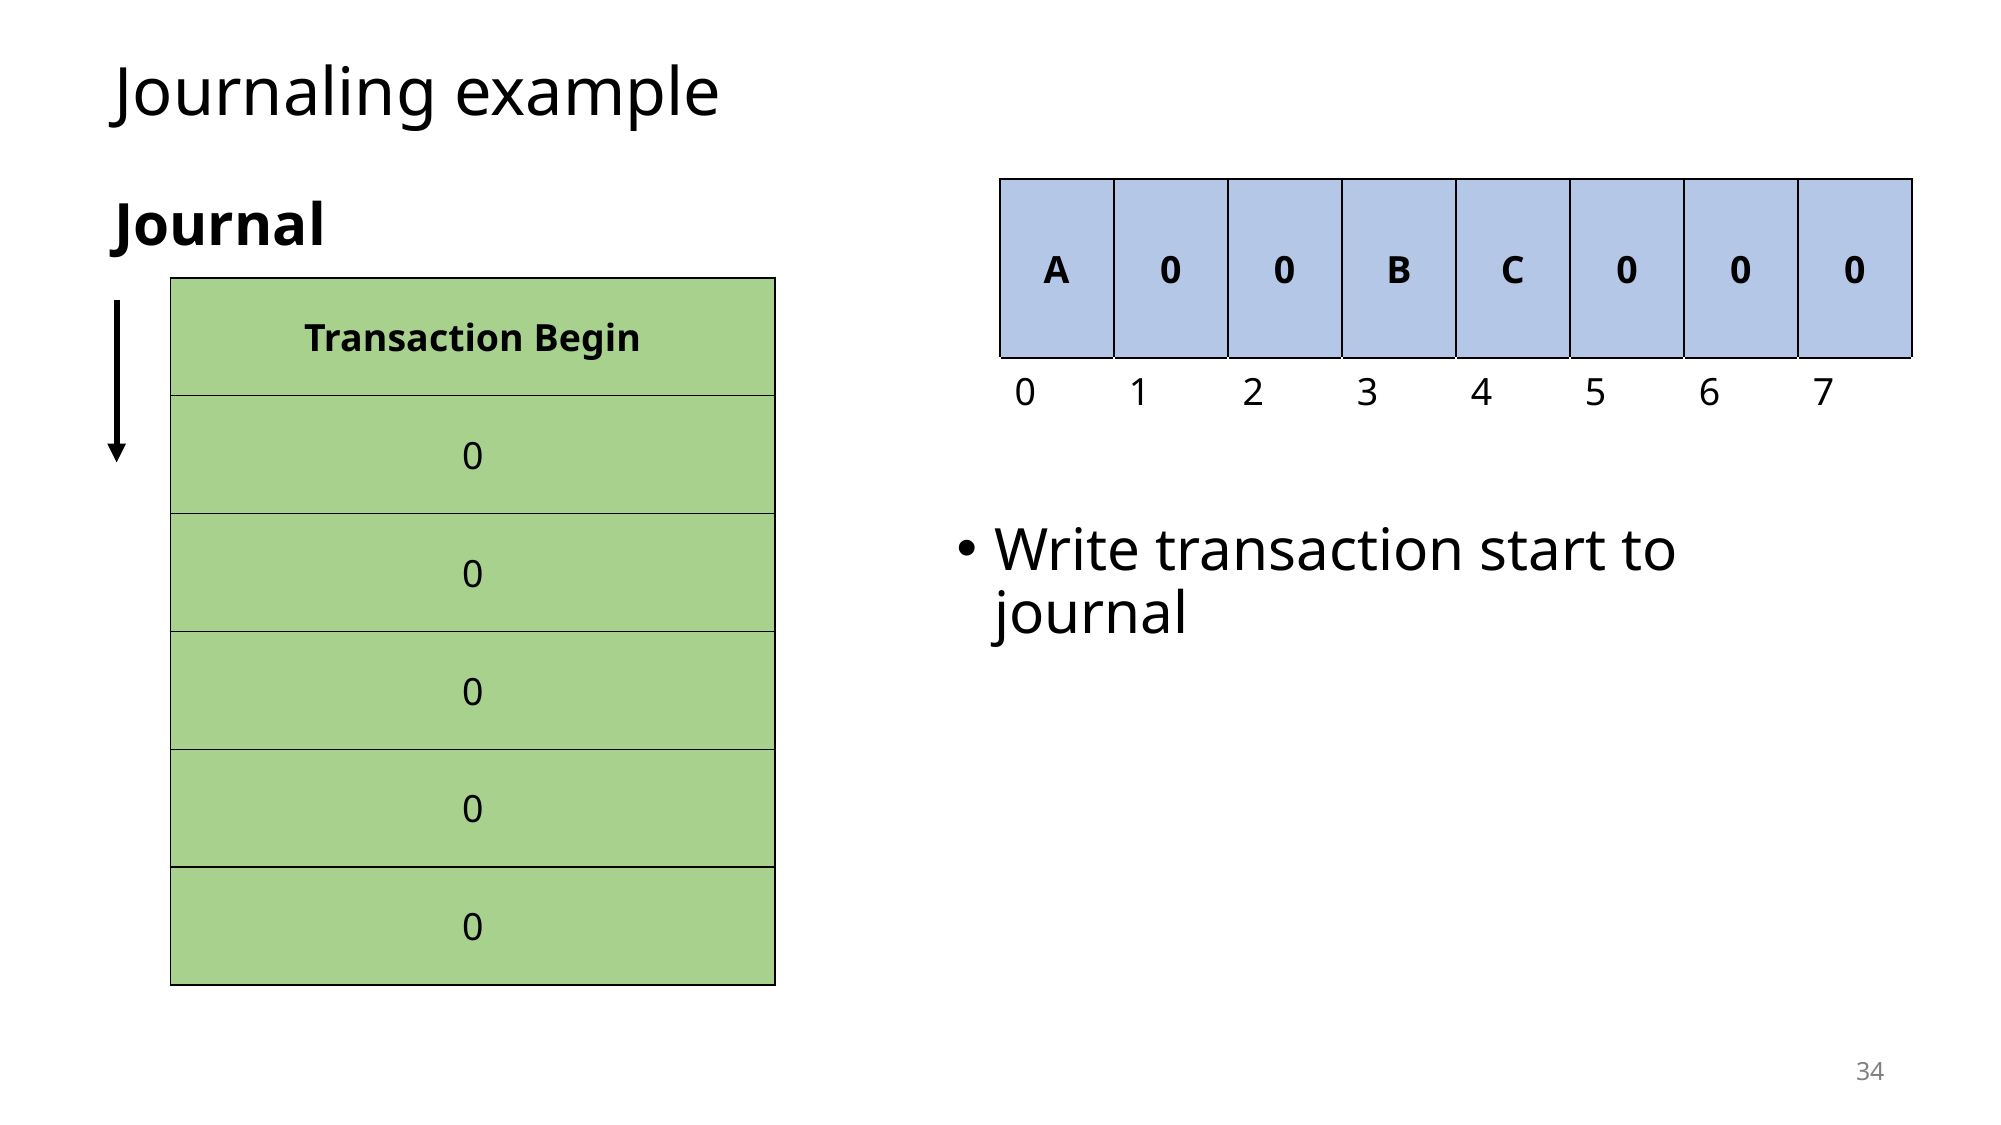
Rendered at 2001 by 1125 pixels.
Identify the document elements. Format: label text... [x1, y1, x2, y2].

table_cell 0 [171, 396, 774, 513]
table_header 0 [1115, 180, 1227, 357]
table_header 0 [1799, 180, 1911, 357]
table_header B [1343, 180, 1455, 357]
list Write transaction start to journal [941, 512, 1901, 1013]
table_cell 1 [1115, 359, 1227, 438]
table_header 0 [1685, 180, 1797, 357]
table_header C [1457, 180, 1569, 357]
list Journal [99, 187, 963, 1013]
slide_number 34 [1749, 1042, 1900, 1103]
table_cell 0 [171, 750, 774, 866]
table_cell 4 [1457, 359, 1569, 438]
table_cell 0 [171, 514, 774, 631]
table_cell 0 [171, 632, 774, 749]
table_cell 2 [1229, 359, 1341, 438]
table_cell 6 [1685, 359, 1797, 438]
table_cell 0 [171, 868, 774, 984]
table_header Transaction Begin [171, 279, 774, 395]
table_cell 3 [1343, 359, 1455, 438]
title Journaling example [99, 37, 1900, 150]
table_cell 5 [1571, 359, 1683, 438]
table_cell 7 [1799, 359, 1911, 438]
table_header 0 [1571, 180, 1683, 357]
table_cell 0 [1001, 359, 1113, 438]
table_header A [1001, 180, 1113, 357]
table_header 0 [1229, 180, 1341, 357]
